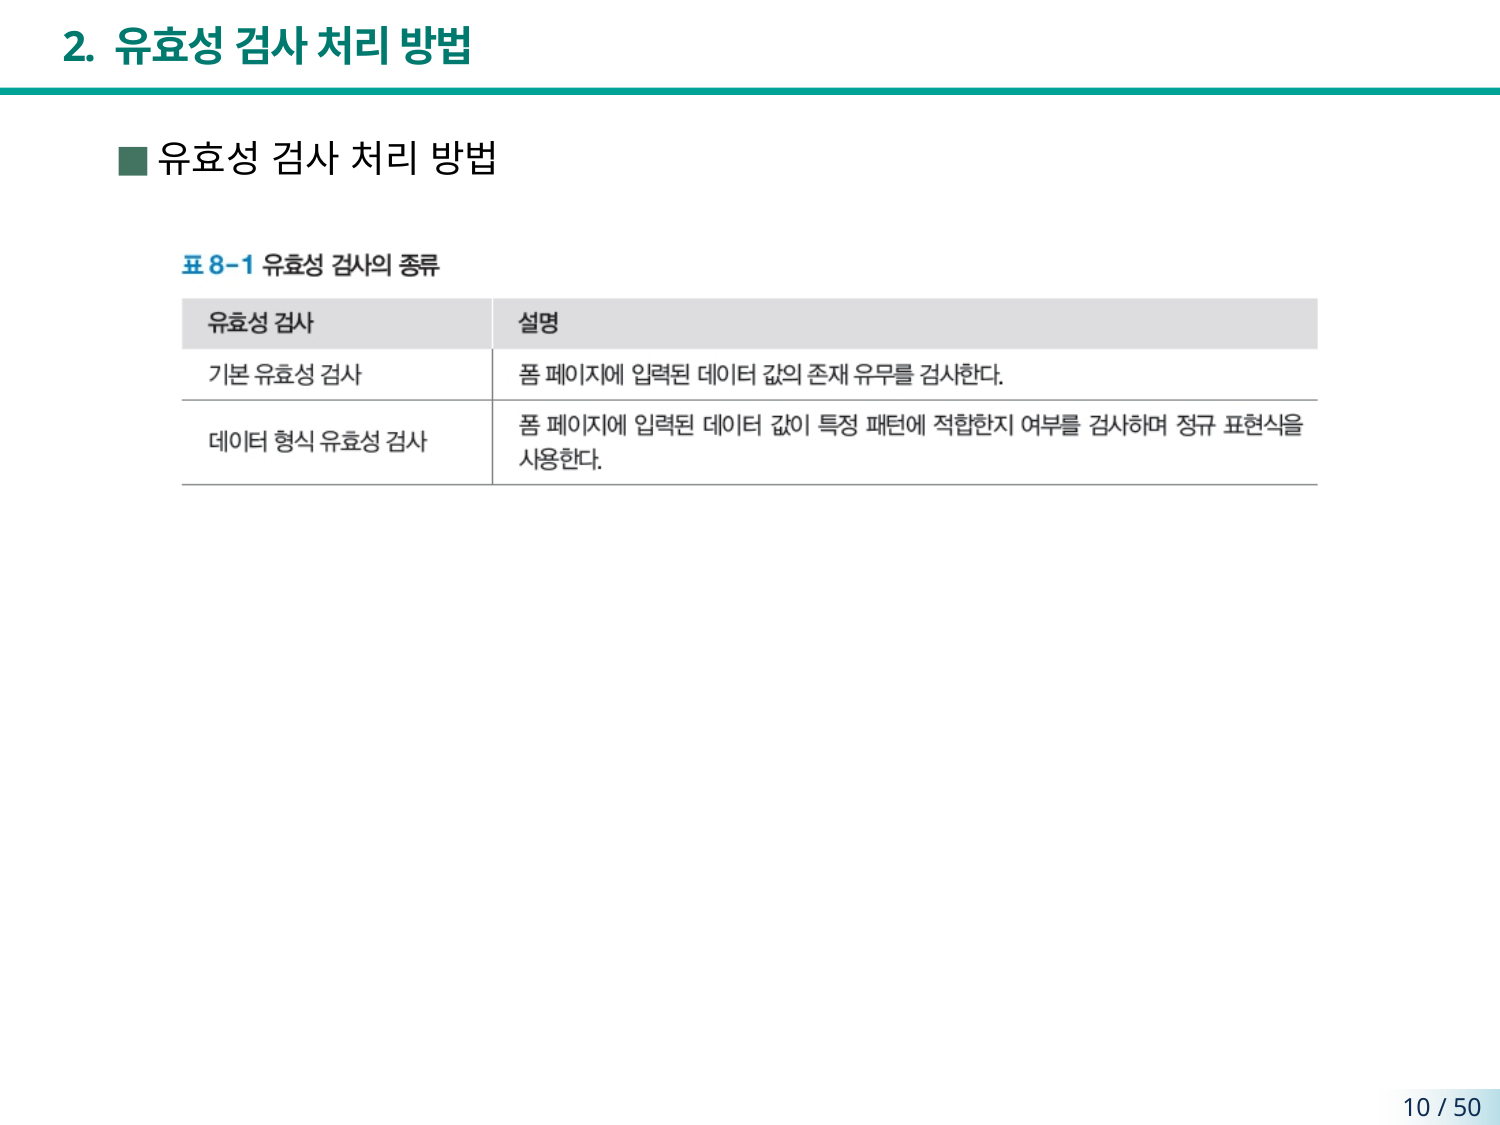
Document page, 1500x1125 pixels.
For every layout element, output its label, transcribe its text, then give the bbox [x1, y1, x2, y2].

title 2. 유효성 검사 처리 방법 [47, 5, 1325, 84]
list 유효성 검사 처리 방법 [100, 127, 1459, 1050]
picture [178, 243, 1322, 492]
